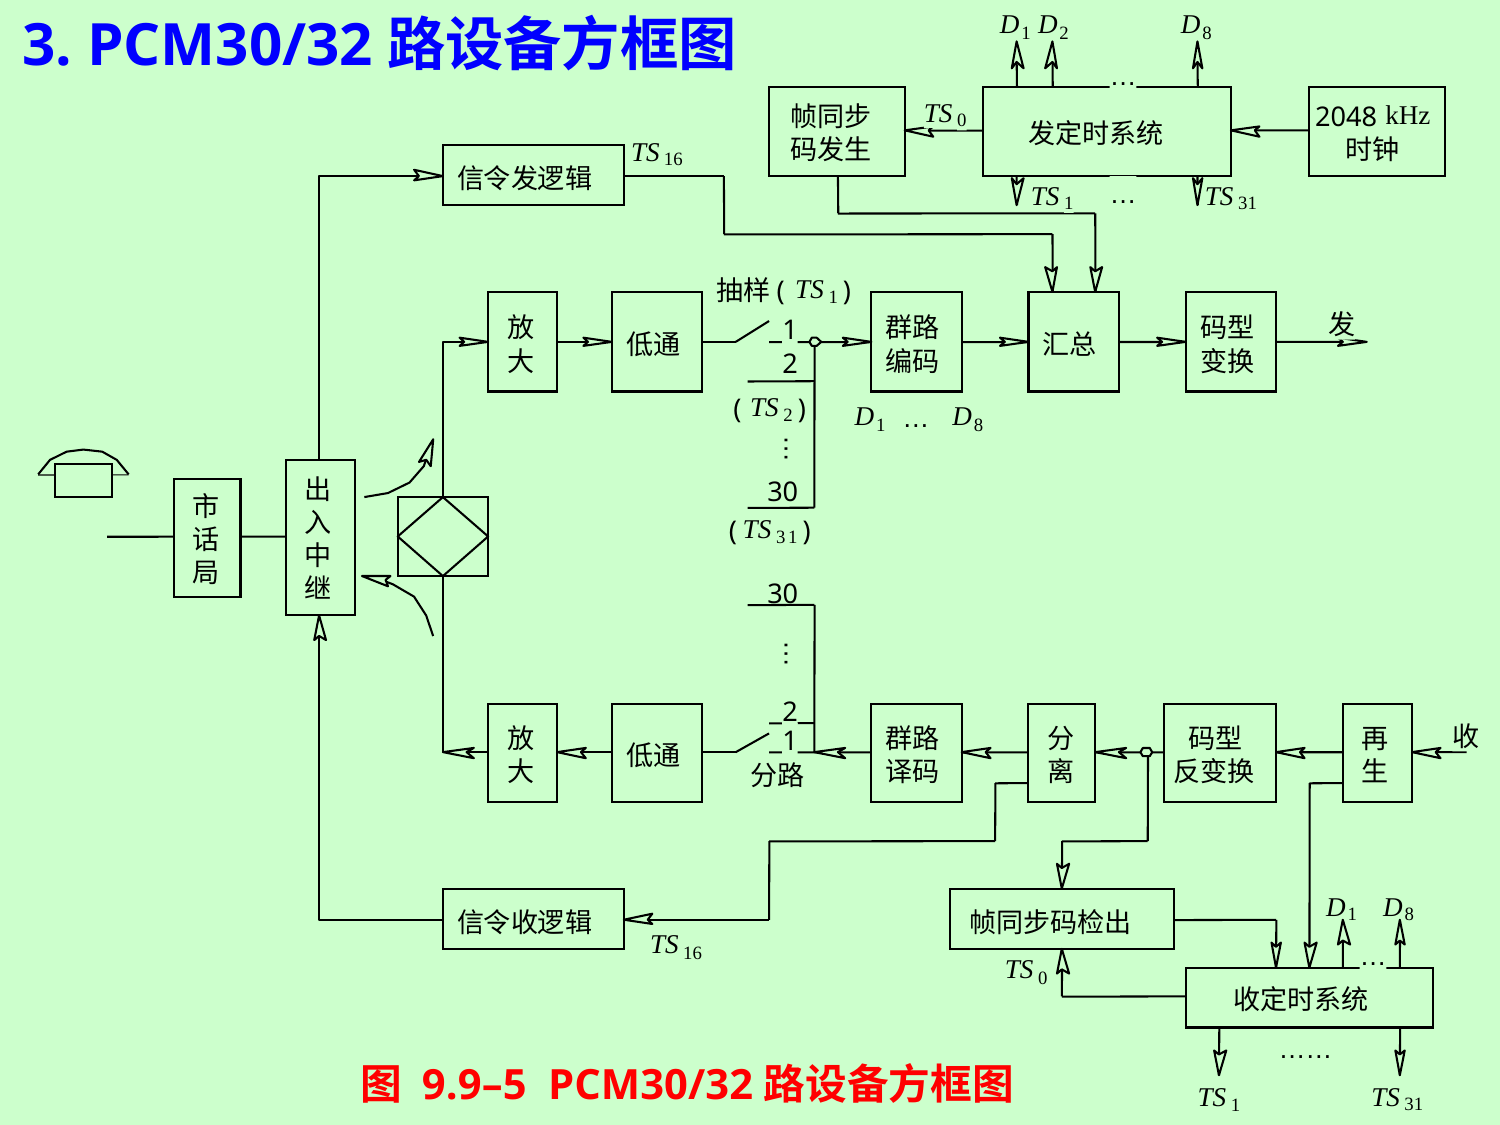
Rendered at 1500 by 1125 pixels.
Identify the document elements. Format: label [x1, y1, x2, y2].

text_box [0, 0, 1500, 1125]
